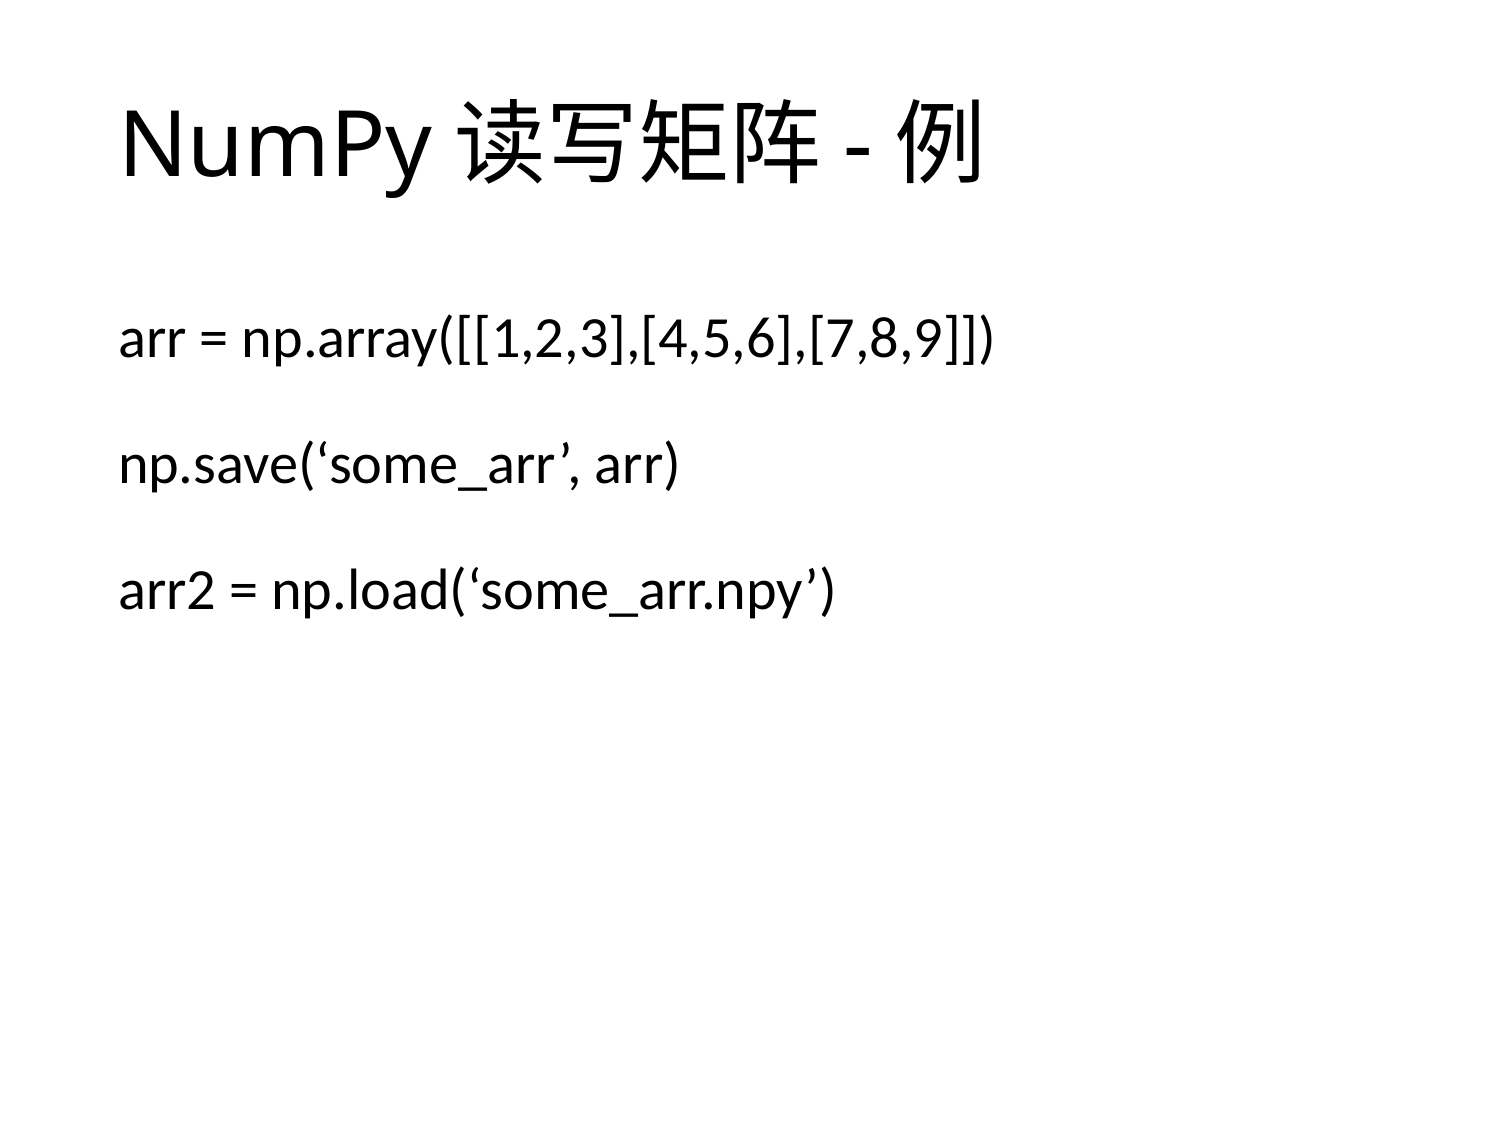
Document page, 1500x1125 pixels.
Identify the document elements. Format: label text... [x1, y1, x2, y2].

list arr = np.array([[1,2,3],[4,5,6],[7,8,9]]) np.save(‘some_arr’, arr) arr2 = np.load(‘some_arr.npy’) [103, 256, 1397, 1014]
title NumPy读写矩阵-例 [103, 59, 1397, 235]
